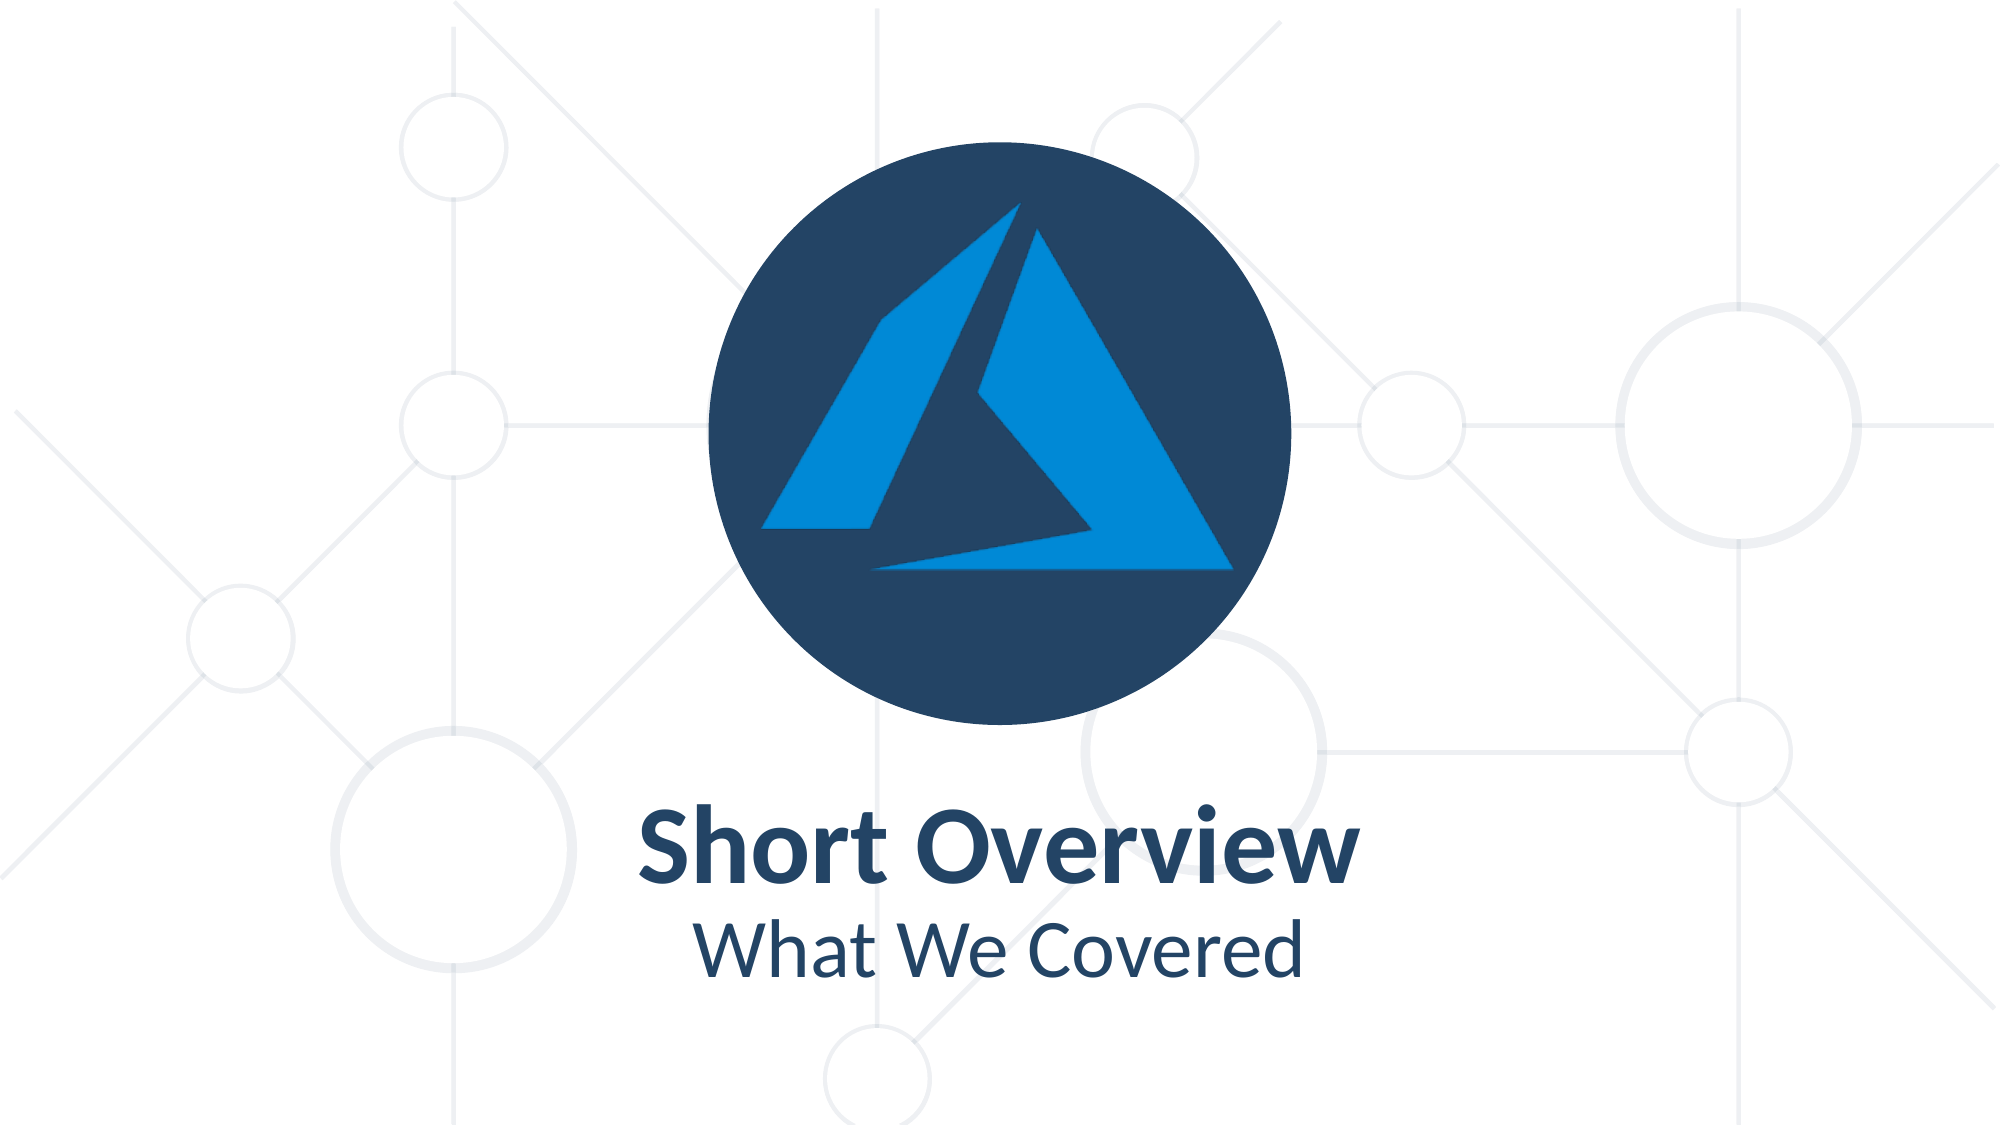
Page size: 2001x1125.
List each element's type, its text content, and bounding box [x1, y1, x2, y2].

list Short Overview [100, 771, 1900, 898]
picture [761, 201, 1238, 571]
list What We Covered [100, 900, 1900, 983]
